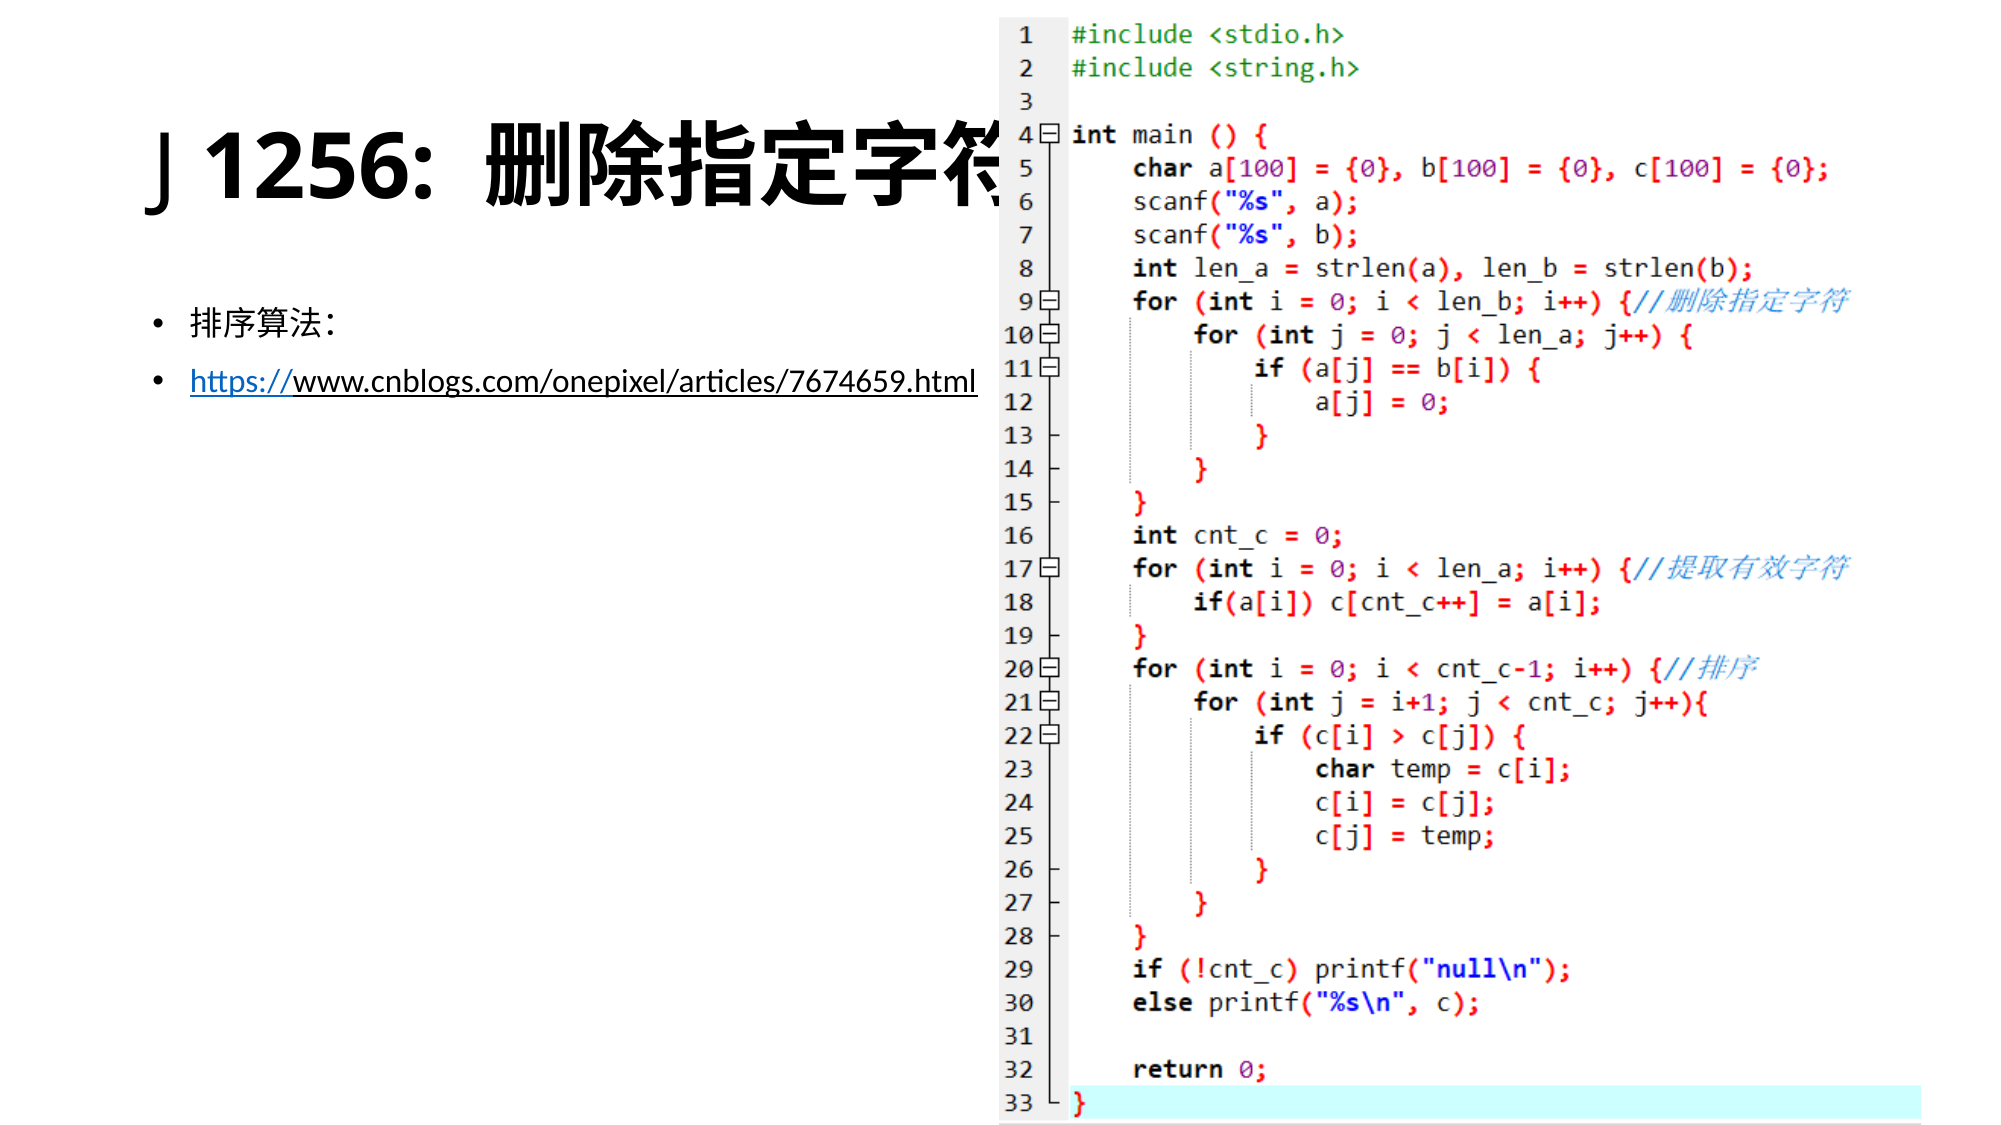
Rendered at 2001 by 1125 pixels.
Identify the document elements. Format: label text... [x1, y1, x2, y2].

title J 1256: 删除指定字符 [137, 59, 999, 278]
list 排序算法： https://www.cnblogs.com/onepixel/articles/7674659.html [137, 299, 999, 1014]
picture [999, 16, 1921, 1125]
